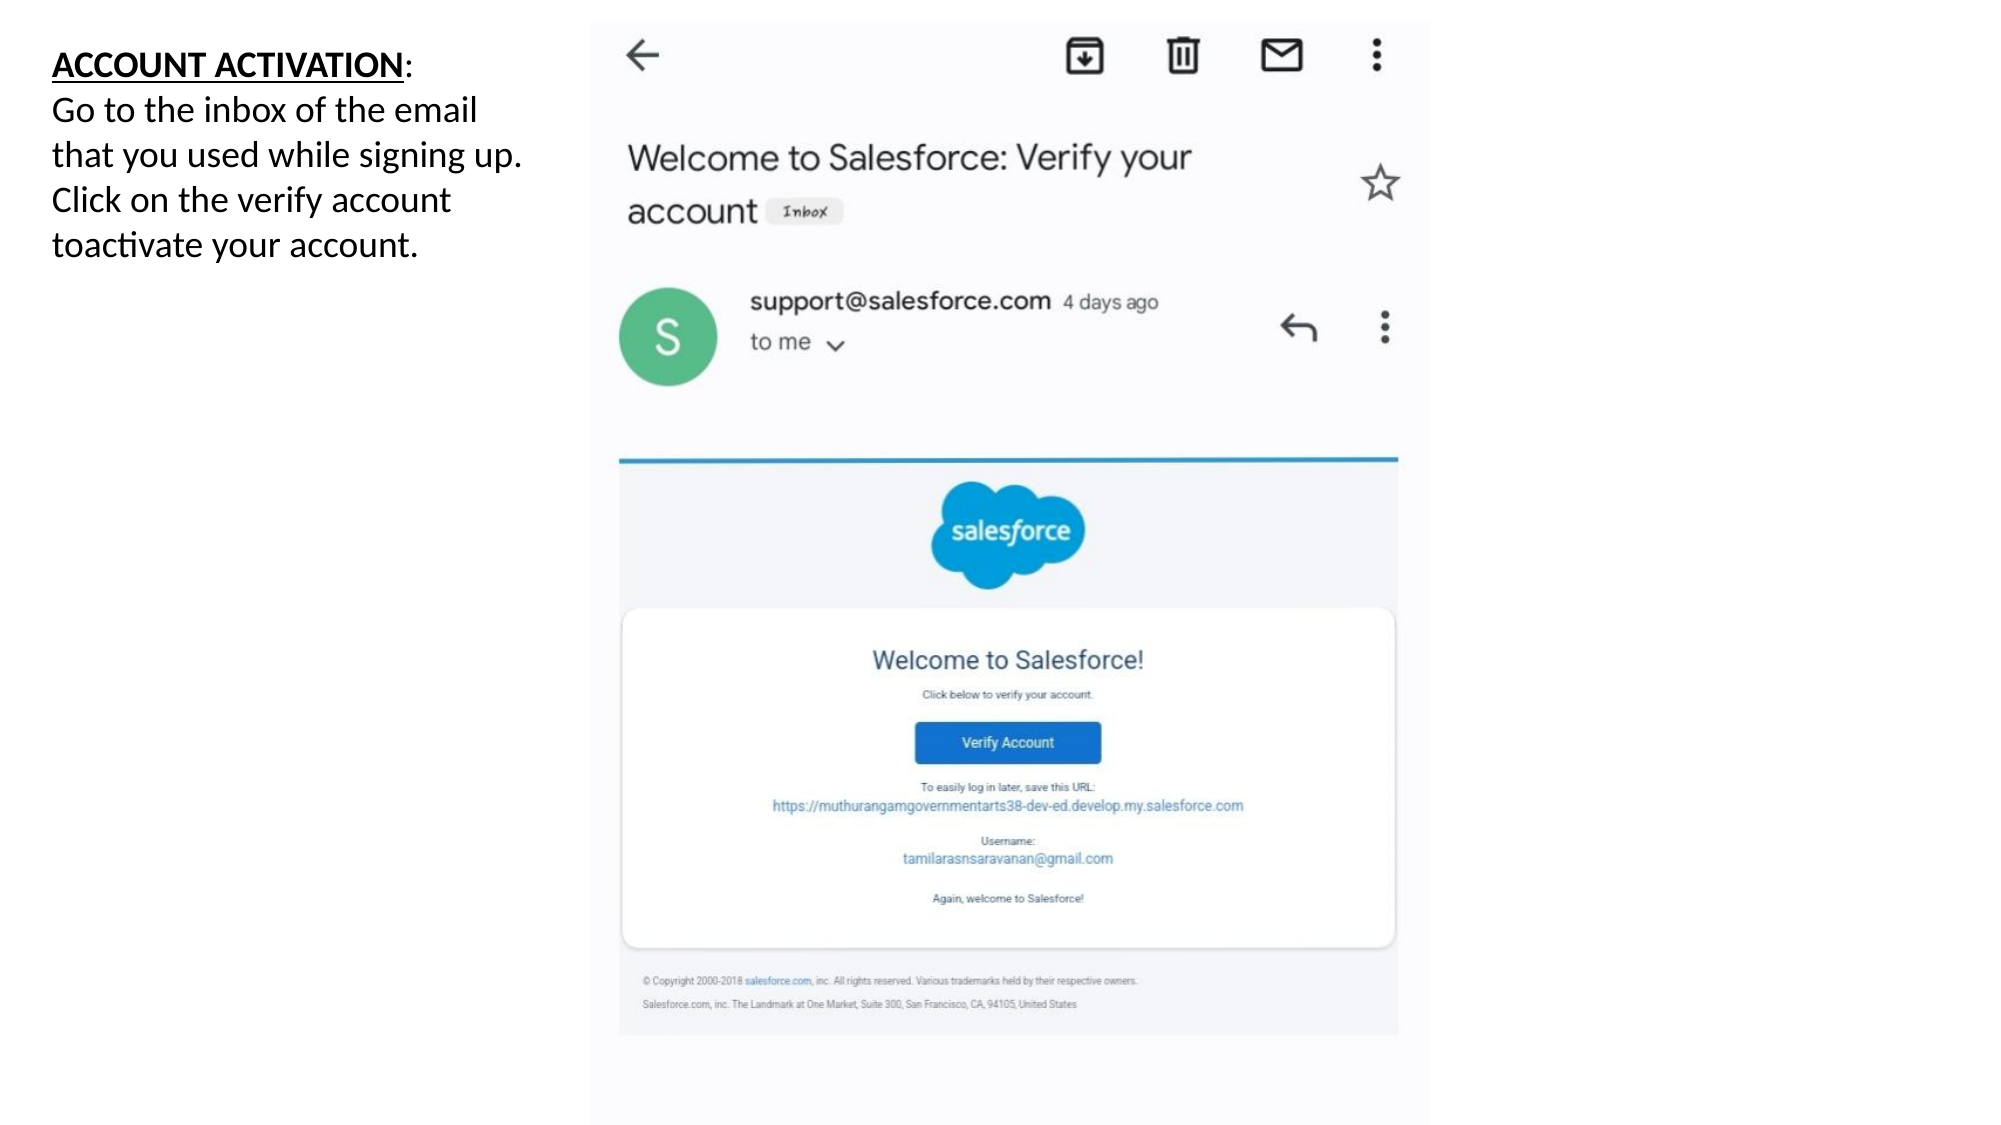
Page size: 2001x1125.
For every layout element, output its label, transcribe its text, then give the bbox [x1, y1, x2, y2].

text_box ACCOUNT ACTIVATION: Go to the inbox of the email that you used while signing up. Click on the verify account toactivate your account. [37, 33, 590, 273]
picture [590, 21, 1430, 1125]
